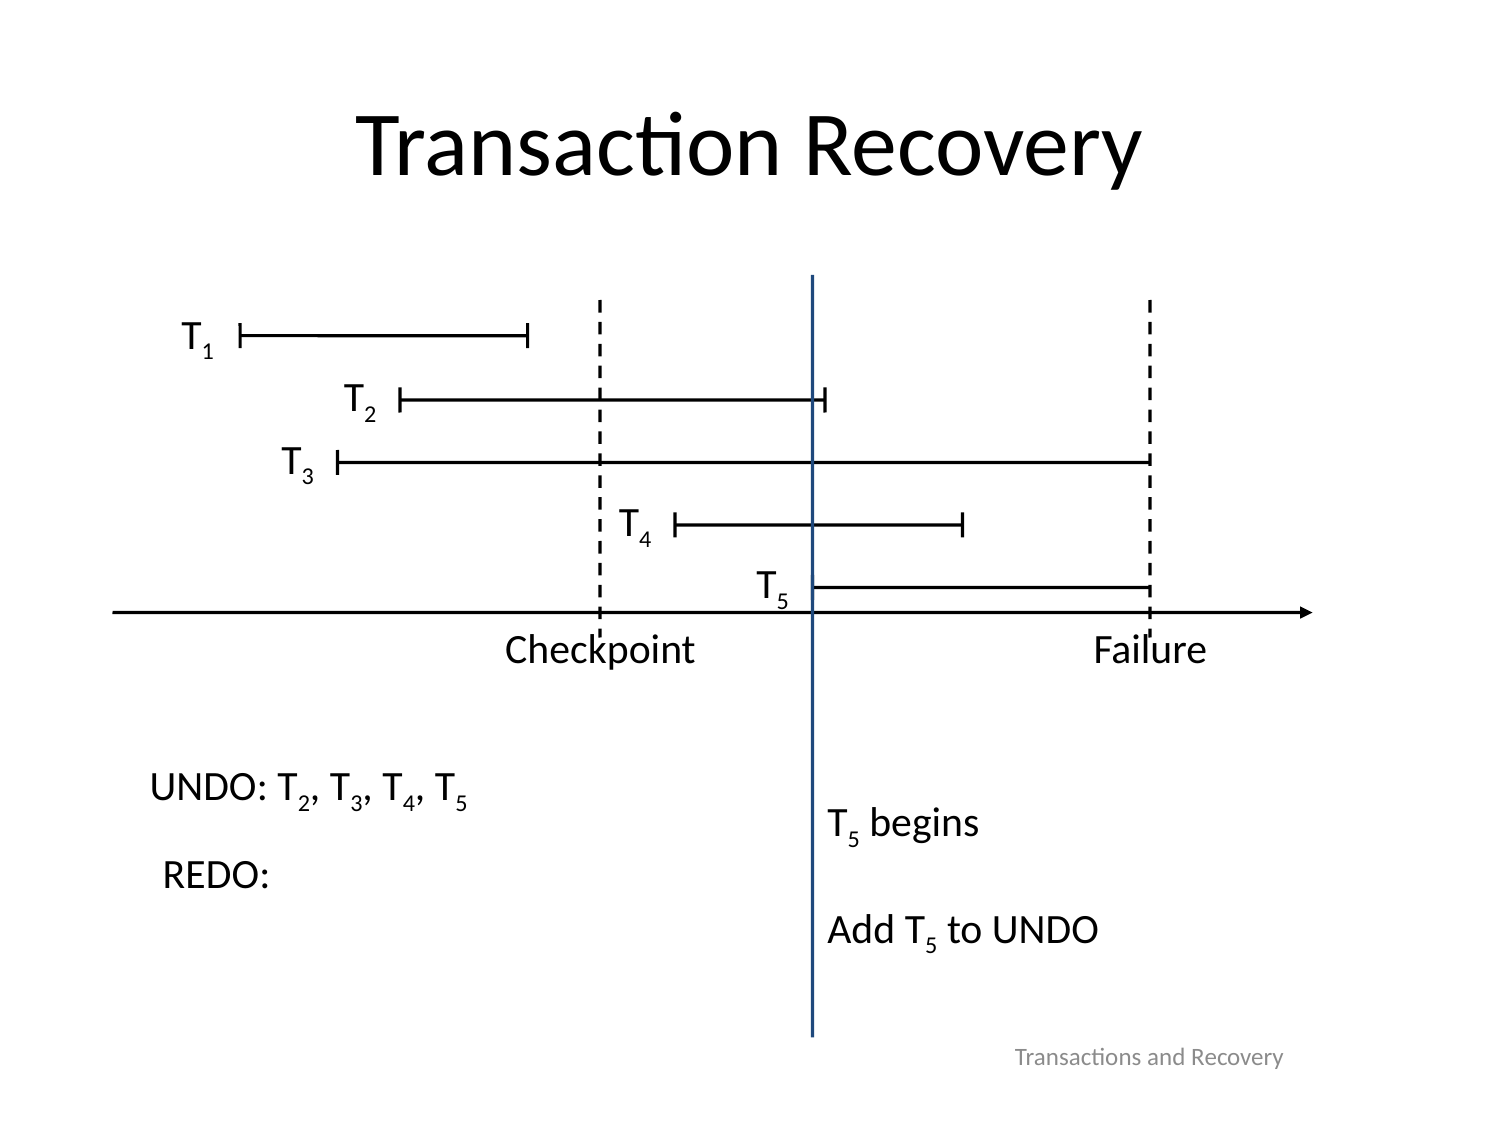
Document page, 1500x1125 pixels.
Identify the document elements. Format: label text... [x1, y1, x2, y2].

text_box T2 [329, 362, 392, 435]
title Transaction Recovery [75, 45, 1425, 233]
text_box T4 [604, 487, 667, 560]
text_box REDO: [147, 839, 296, 905]
text_box T5 begins Add T5 to UNDO [812, 787, 1447, 966]
text_box T3 [266, 425, 329, 497]
text_box [813, 606, 1313, 619]
text_box UNDO: T2, T3, T4, T5 [134, 751, 588, 824]
text_box T1 [166, 299, 229, 372]
text_box Checkpoint [490, 614, 711, 680]
text_box T5 [741, 549, 804, 622]
footer Transactions and Recovery [999, 1025, 1438, 1085]
text_box Failure [1078, 614, 1223, 680]
